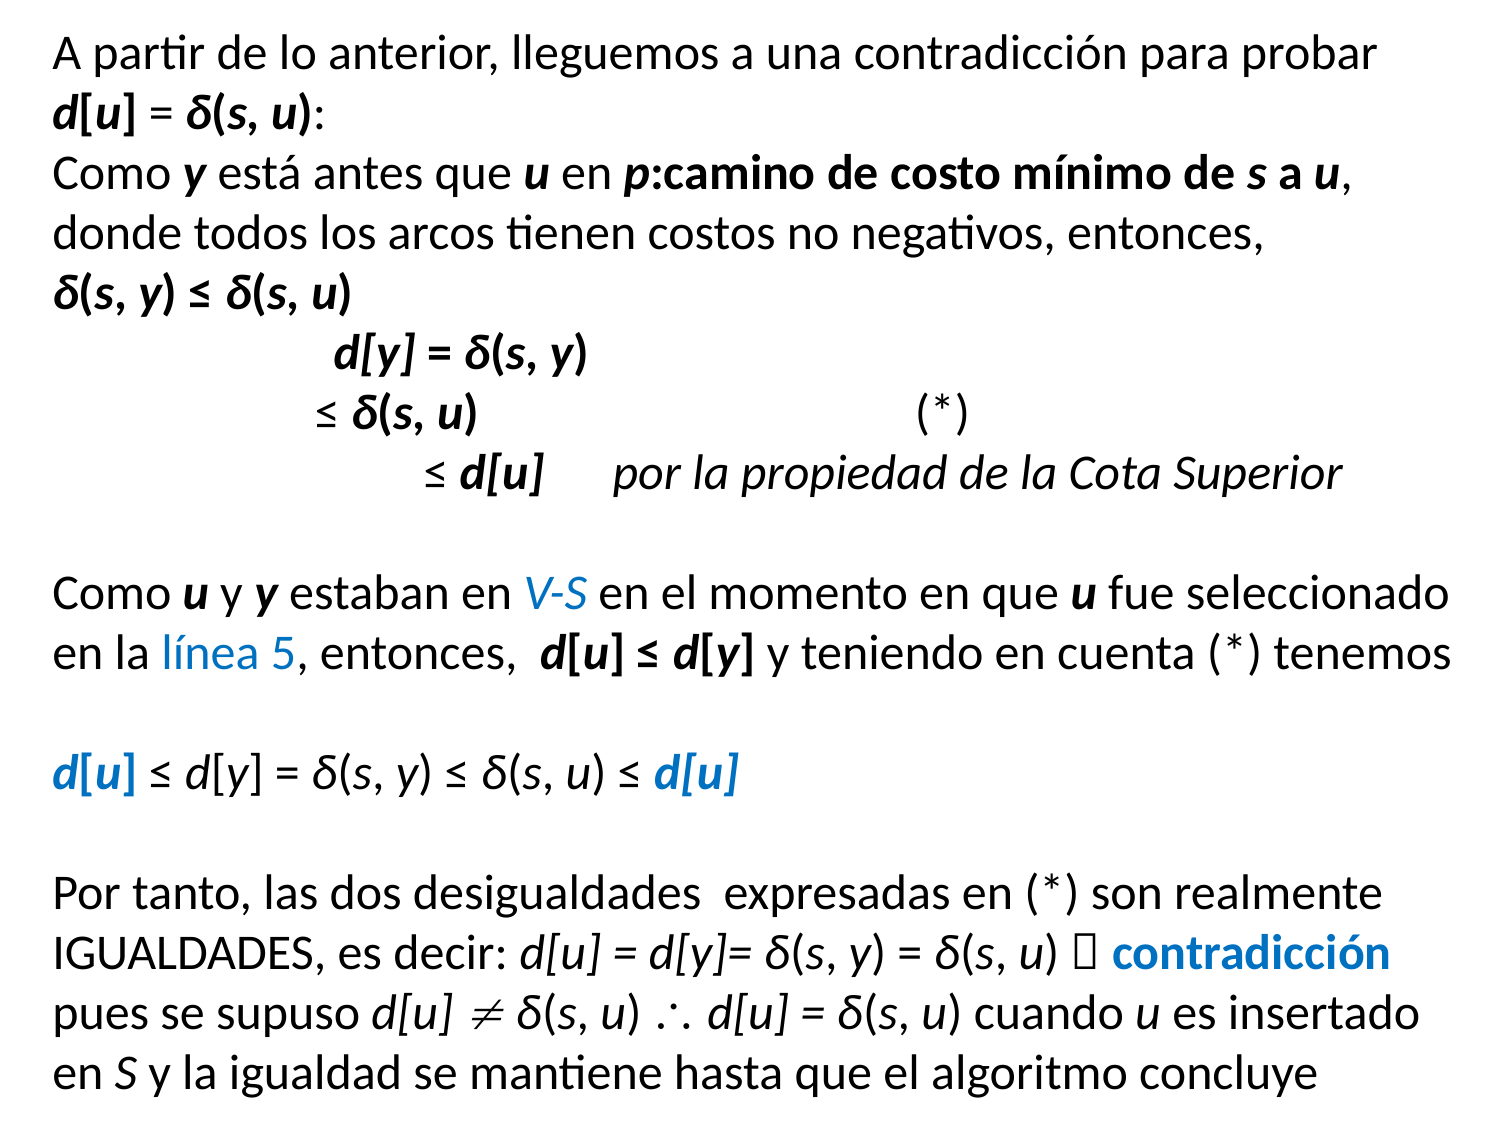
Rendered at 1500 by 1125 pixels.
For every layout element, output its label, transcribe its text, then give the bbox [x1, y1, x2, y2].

text_box A partir de lo anterior, lleguemos a una contradicción para probar d[u] = δ(s, u): Como y está antes que u en p:camino de costo mínimo de s a u, donde todos los arcos tienen costos no negativos, entonces, δ(s, y) ≤ δ(s, u) d[y] = δ(s, y) ≤ δ(s, u) (*) ≤ d[u] por la propiedad de la Cota Superior Como u y y estaban en V-S en el momento en que u fue seleccionado en la línea 5, entonces, d[u] ≤ d[y] y teniendo en cuenta (*) tenemos d[u] ≤ d[y] = δ(s, y) ≤ δ(s, u) ≤ d[u] Por tanto, las dos desigualdades expresadas en (*) son realmente IGUALDADES, es decir: d[u] = d[y]= δ(s, y) = δ(s, u)  contradicción pues se supuso d[u]  δ(s, u)  d[u] = δ(s, u) cuando u es insertado en S y la igualdad se mantiene hasta que el algoritmo concluye [37, 12, 1483, 1125]
